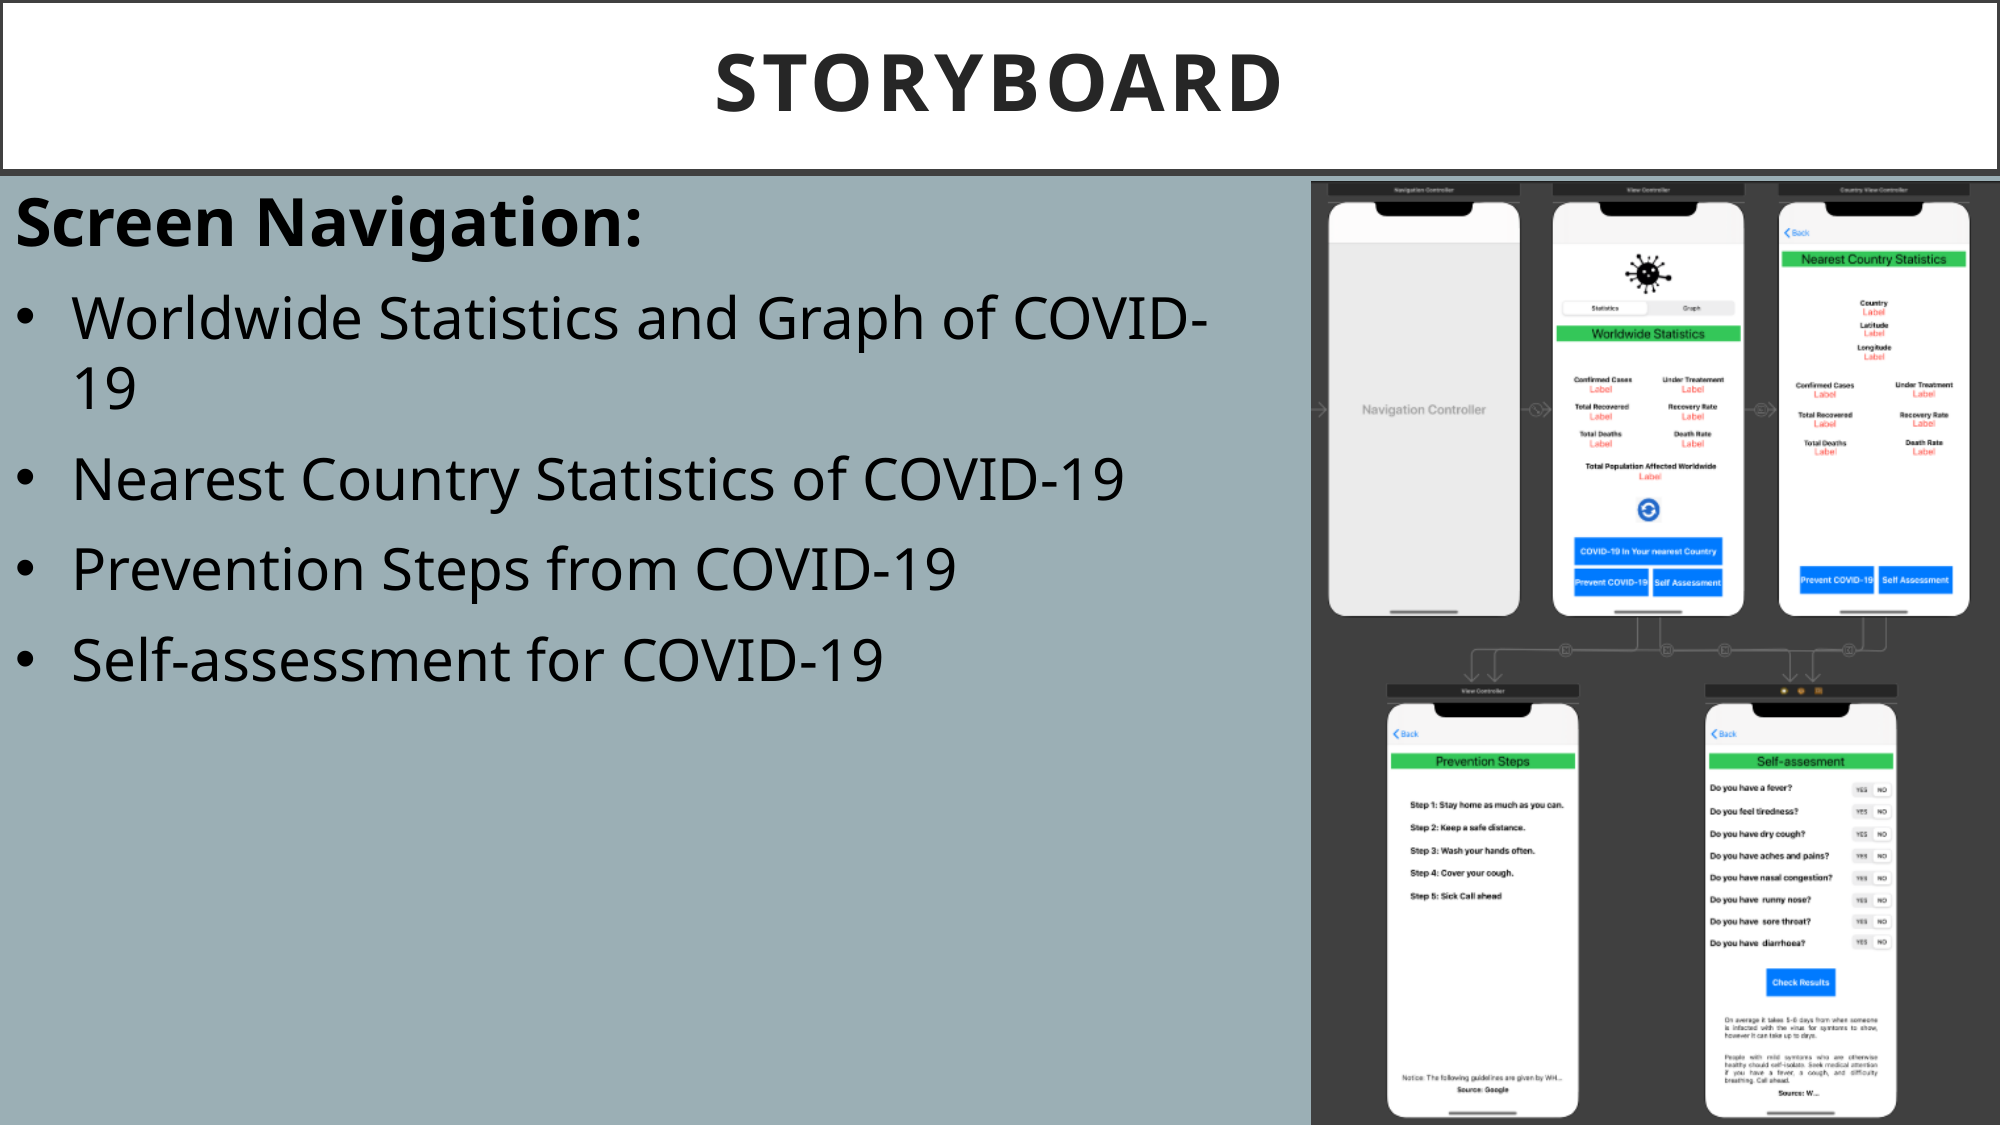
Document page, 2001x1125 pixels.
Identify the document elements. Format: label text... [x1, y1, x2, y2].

subtitle Screen Navigation: Worldwide Statistics and Graph of COVID-19 Nearest Country Statistics of COVID-19 Prevention Steps from COVID-19 Self-assessment for COVID-19 [0, 172, 1225, 1116]
title STORYBOARD [0, 0, 2000, 176]
picture [1311, 181, 2000, 1125]
